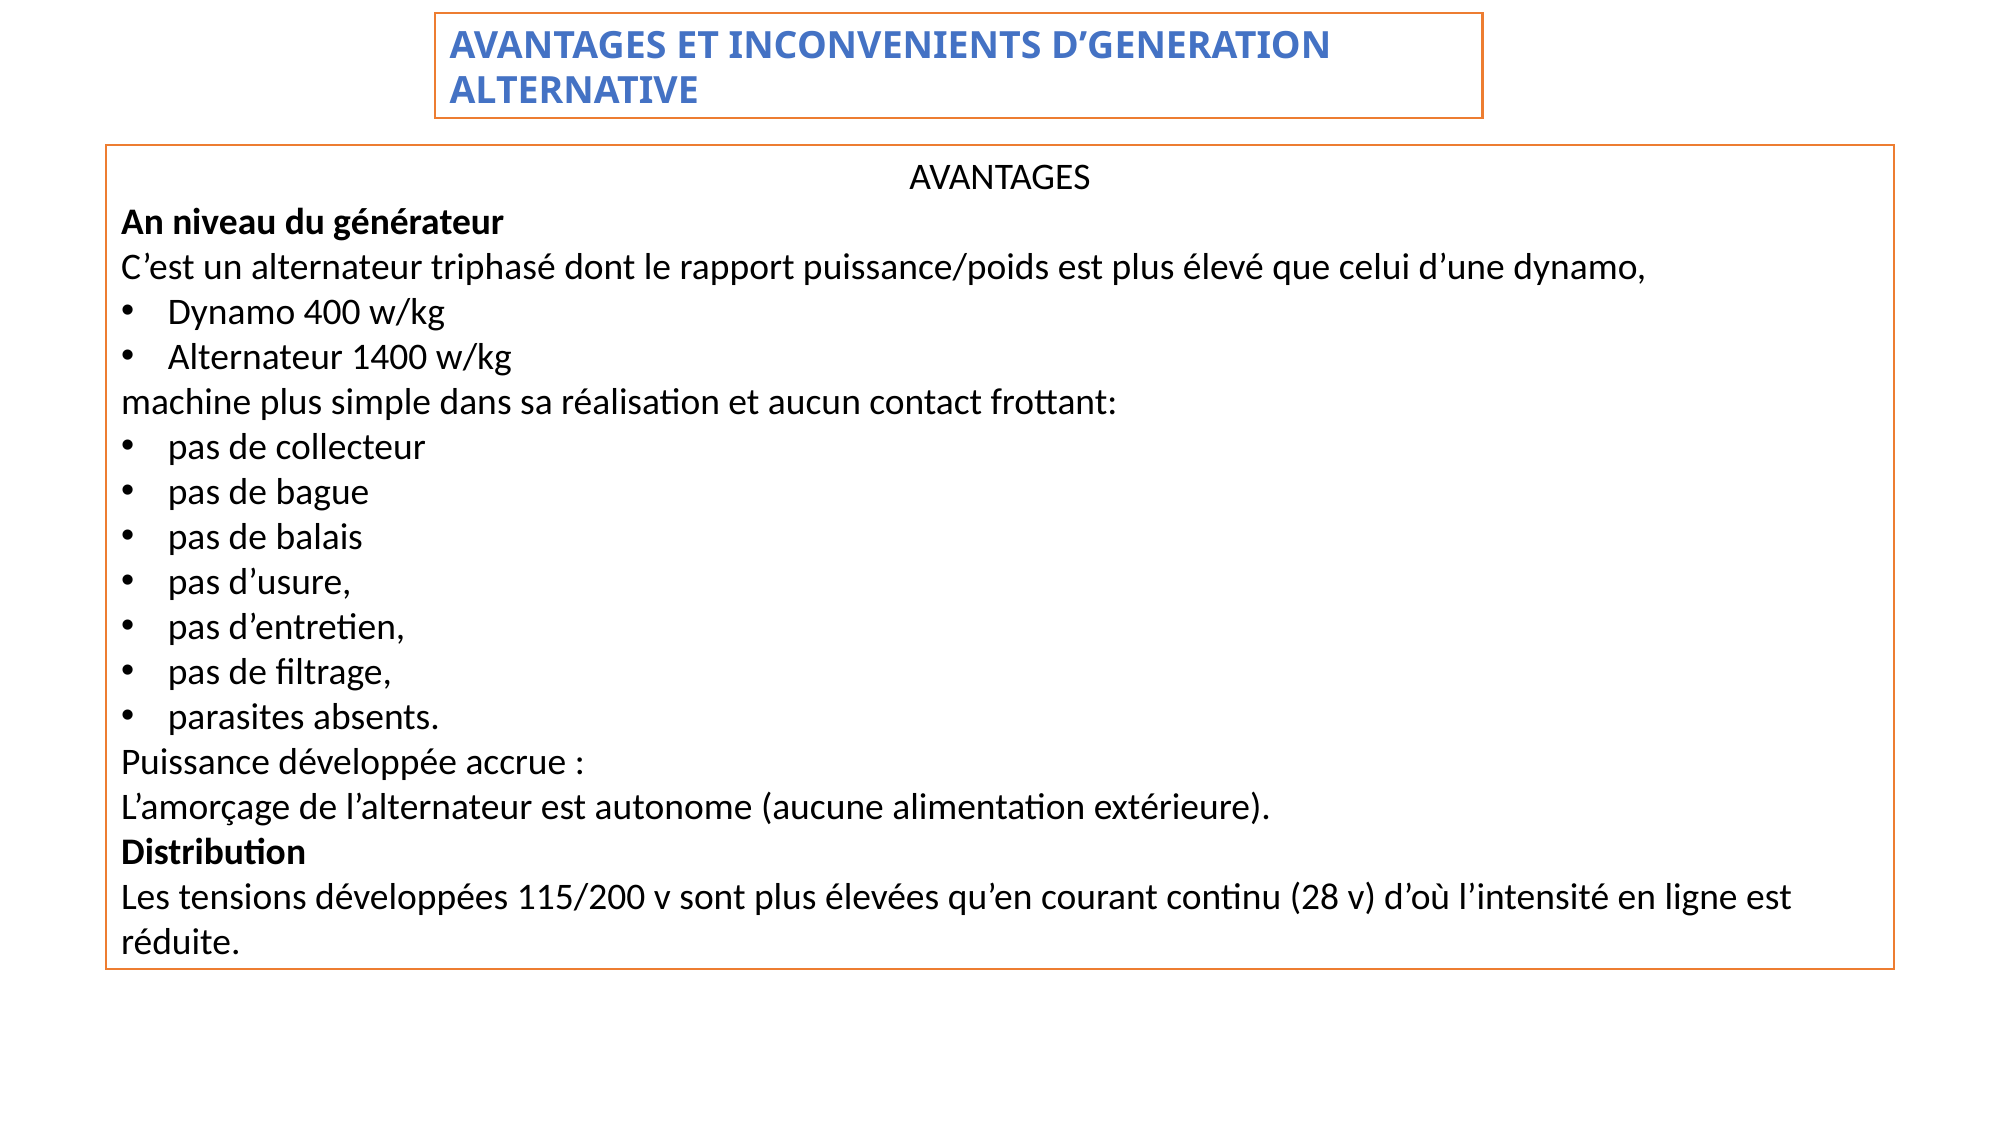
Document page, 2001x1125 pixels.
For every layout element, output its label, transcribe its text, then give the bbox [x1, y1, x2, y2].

text_box AVANTAGES ET INCONVENIENTS D’GENERATION ALTERNATIVE [434, 12, 1484, 119]
